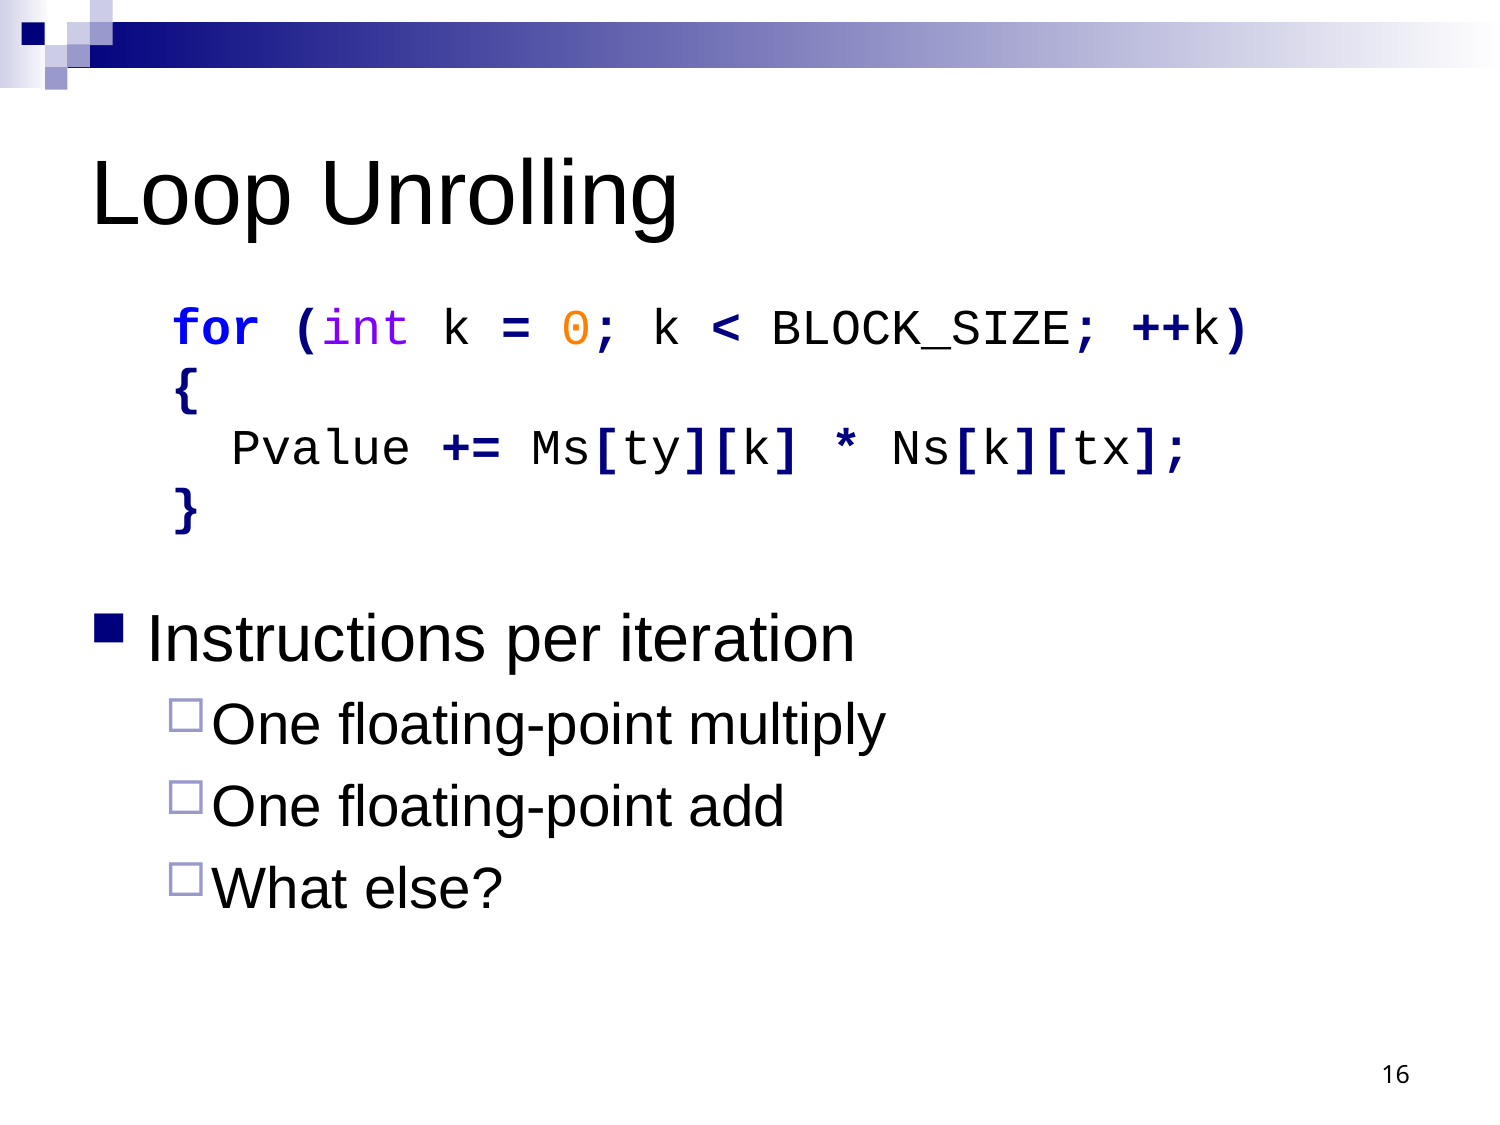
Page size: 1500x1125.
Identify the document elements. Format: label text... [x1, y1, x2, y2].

list Instructions per iteration One floating-point multiply One floating-point add What else? [75, 587, 1438, 938]
slide_number 16 [1074, 1024, 1426, 1101]
text_box for (int k = 0; k < BLOCK_SIZE; ++k) { Pvalue += Ms[ty][k] * Ns[k][tx]; } [156, 287, 1357, 587]
title Loop Unrolling [75, 75, 1425, 300]
